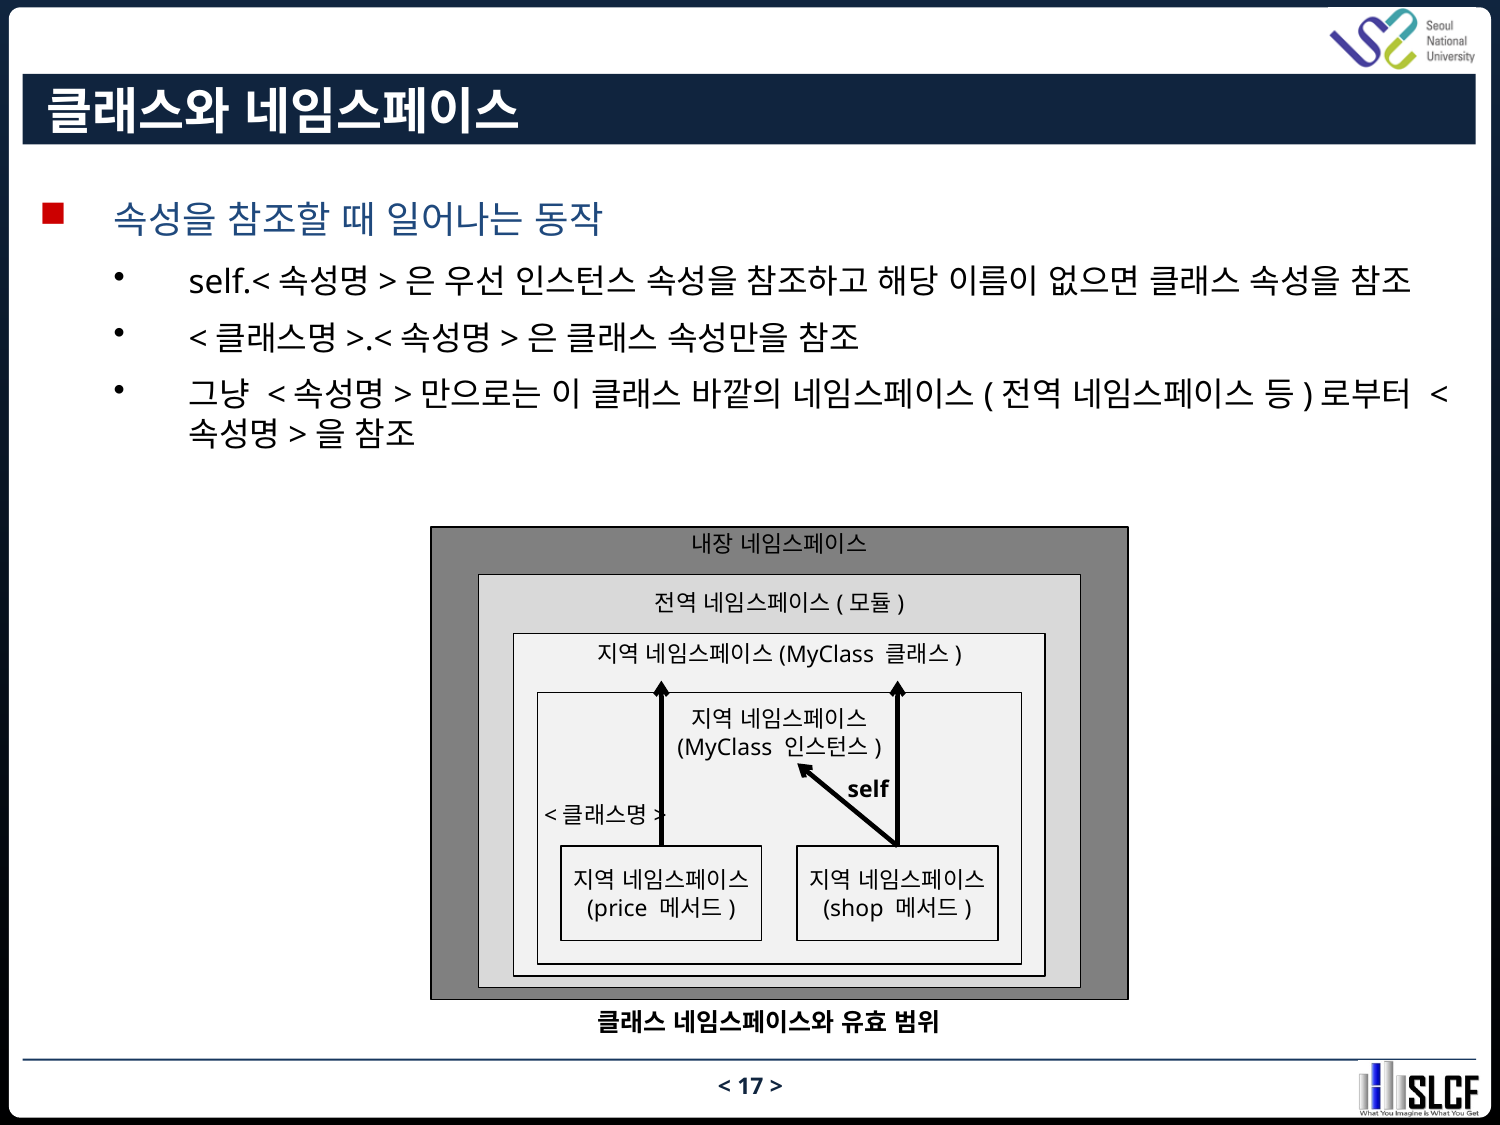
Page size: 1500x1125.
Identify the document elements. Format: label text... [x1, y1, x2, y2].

picture [1358, 1060, 1481, 1117]
title 클래스와 네임스페이스 [22, 73, 1476, 145]
list 속성을 참조할 때 일어나는 동작 self.<속성명>은 우선 인스턴스 속성을 참조하고 해당 이름이 없으면 클래스 속성을 참조 <클래스명>.<속성명>은 클래스 속성만을 참조 그냥 <속성명>만으로는 이 클래스 바깥의 네임스페이스(전역 네임스페이스 등)로부터 <속성명>을 참조 [38, 173, 1462, 568]
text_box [430, 526, 1129, 1000]
picture [1328, 7, 1476, 70]
text_box 클래스 네임스페이스와 유효 범위 [582, 1008, 956, 1045]
